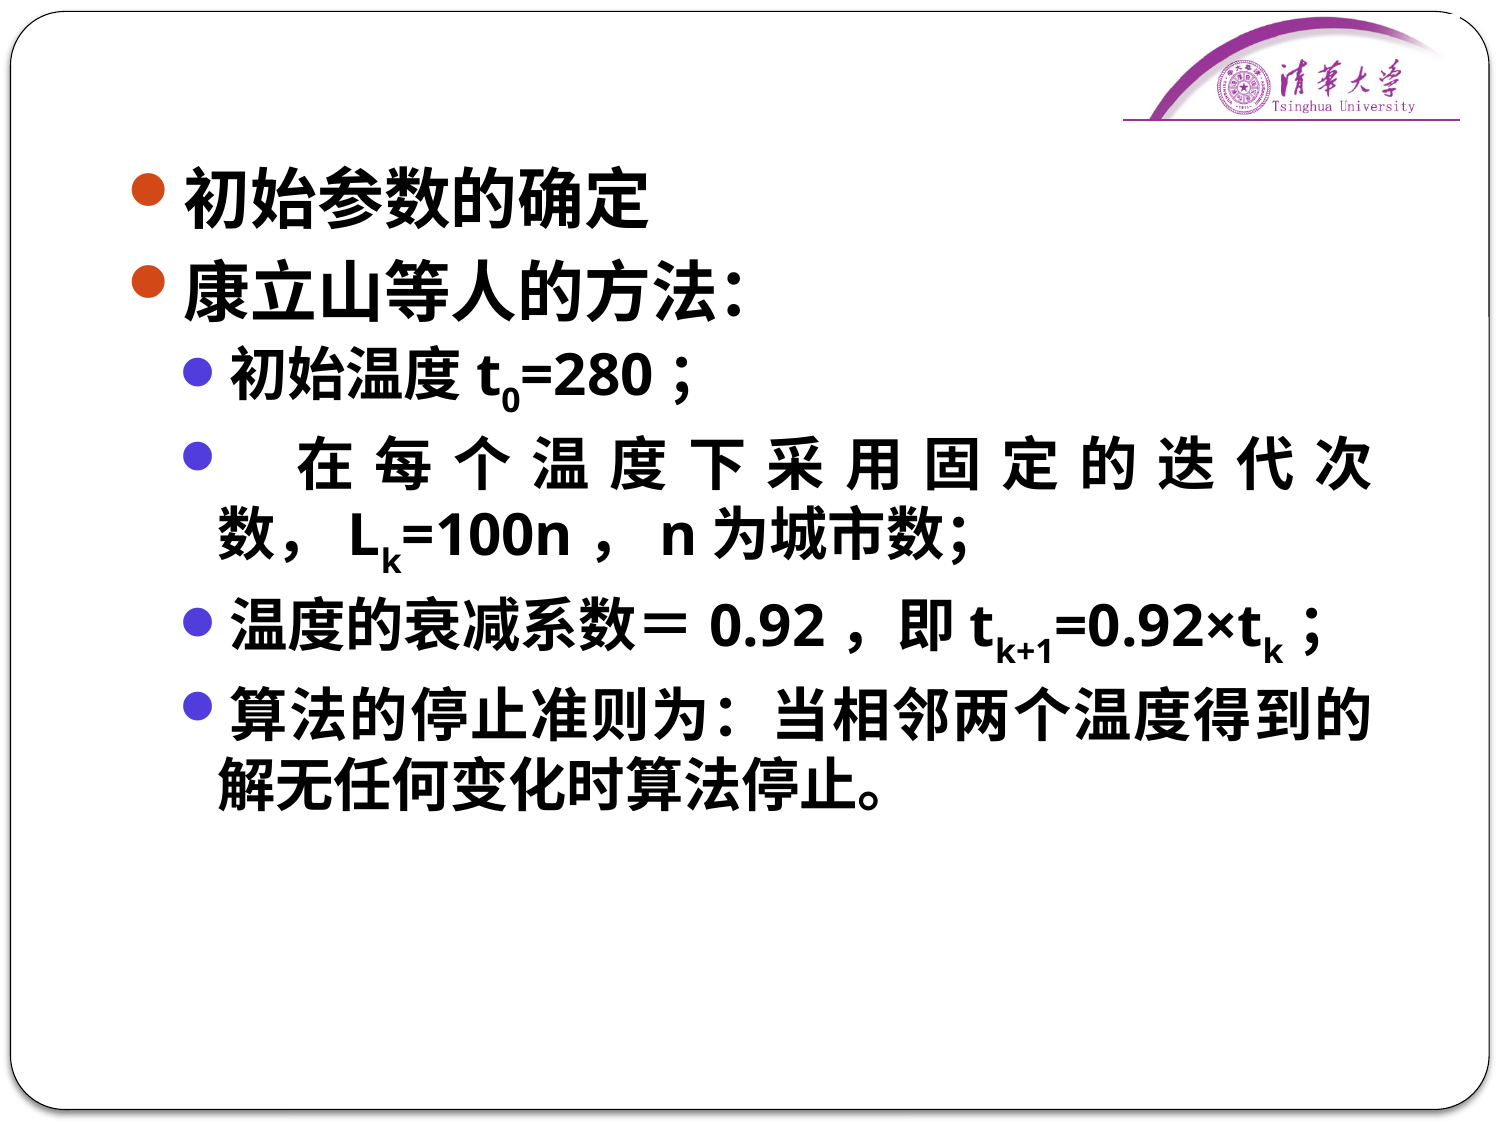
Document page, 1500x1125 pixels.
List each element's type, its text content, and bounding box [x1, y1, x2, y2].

list 初始参数的确定 康立山等人的方法： 初始温度t0=280； 在每个温度下采用固定的迭代次数，Lk=100n，n为城市数； 温度的衰减系数＝0.92，即tk+1=0.92×tk； 算法的停止准则为：当相邻两个温度得到的解无任何变化时算法停止。 [112, 149, 1388, 1000]
picture [1123, 14, 1460, 121]
